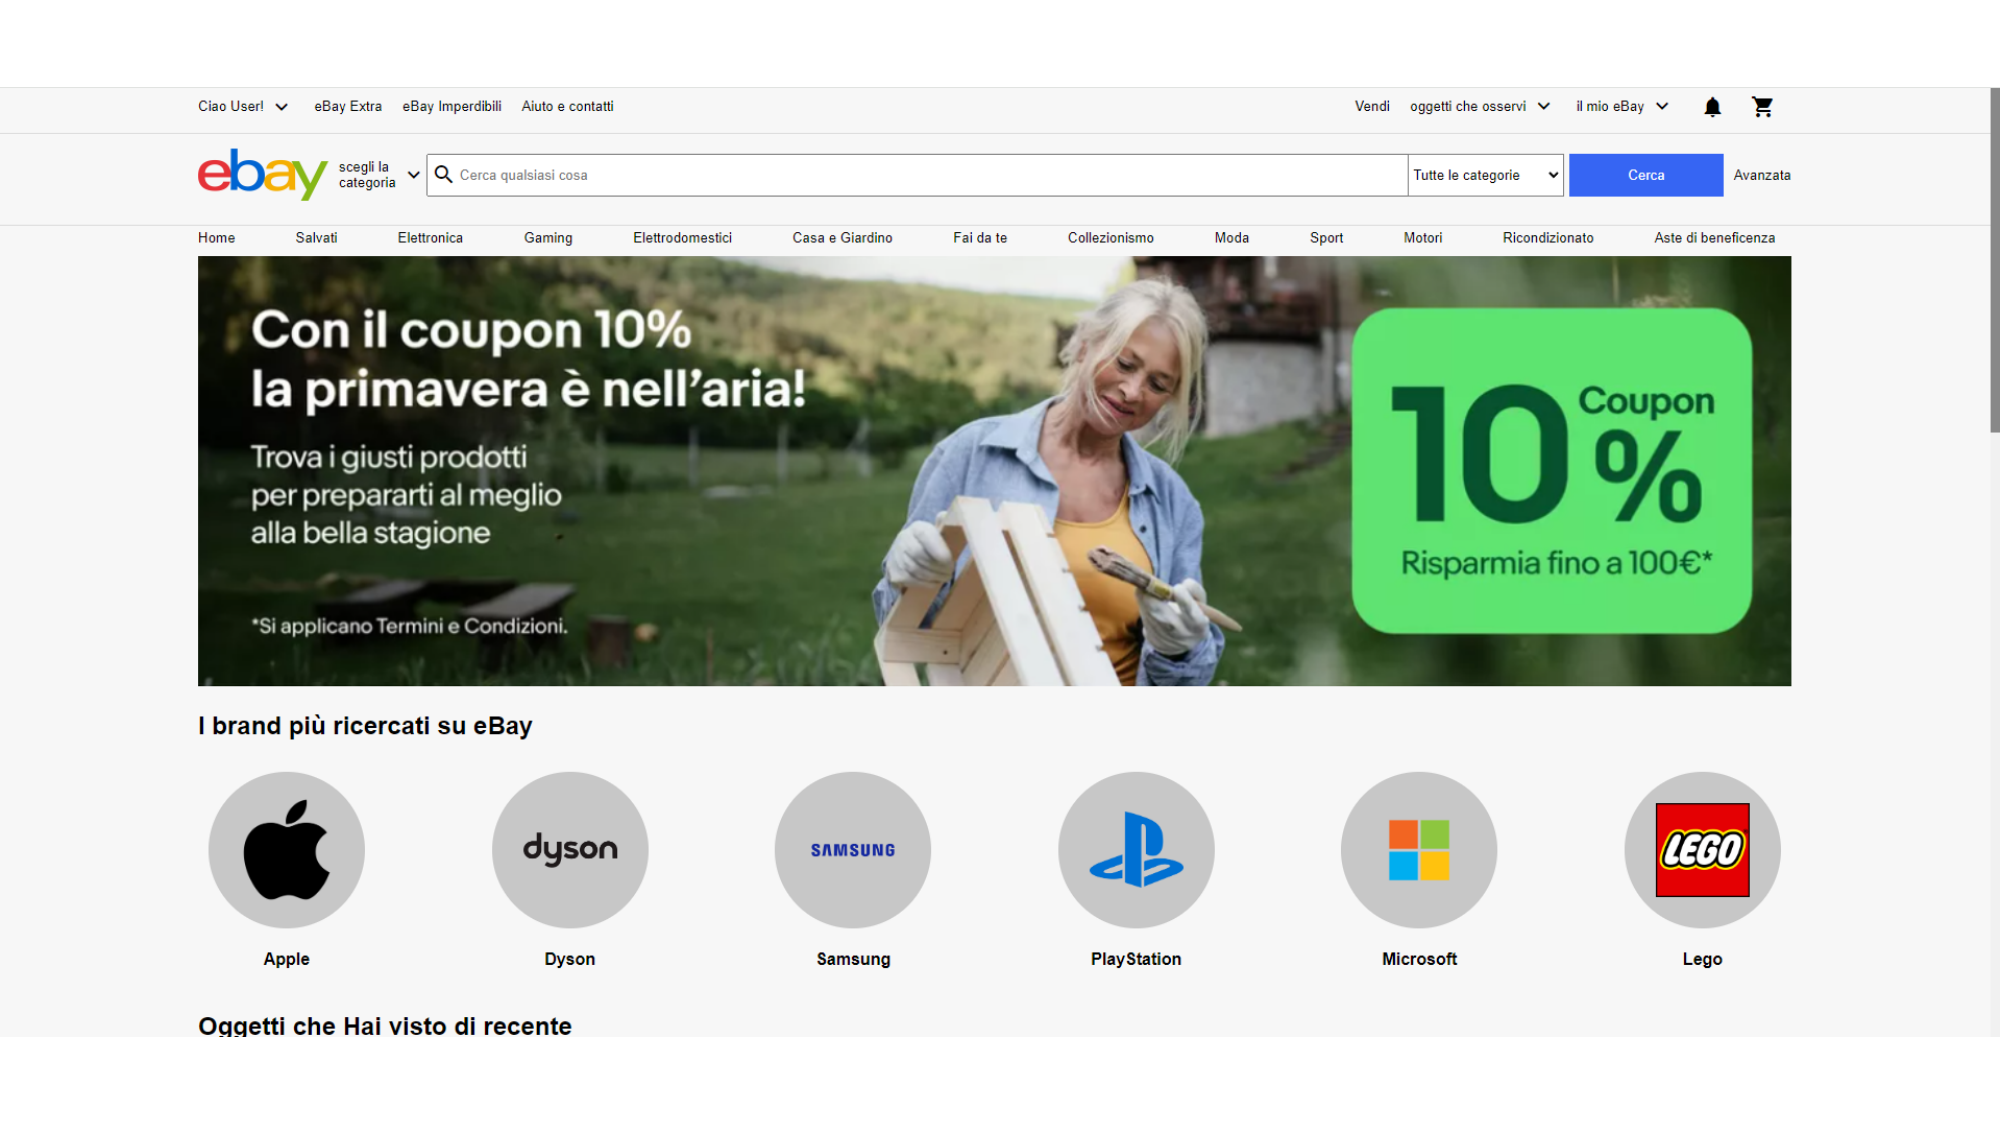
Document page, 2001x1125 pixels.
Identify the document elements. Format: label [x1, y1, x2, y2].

picture [0, 87, 2000, 1037]
